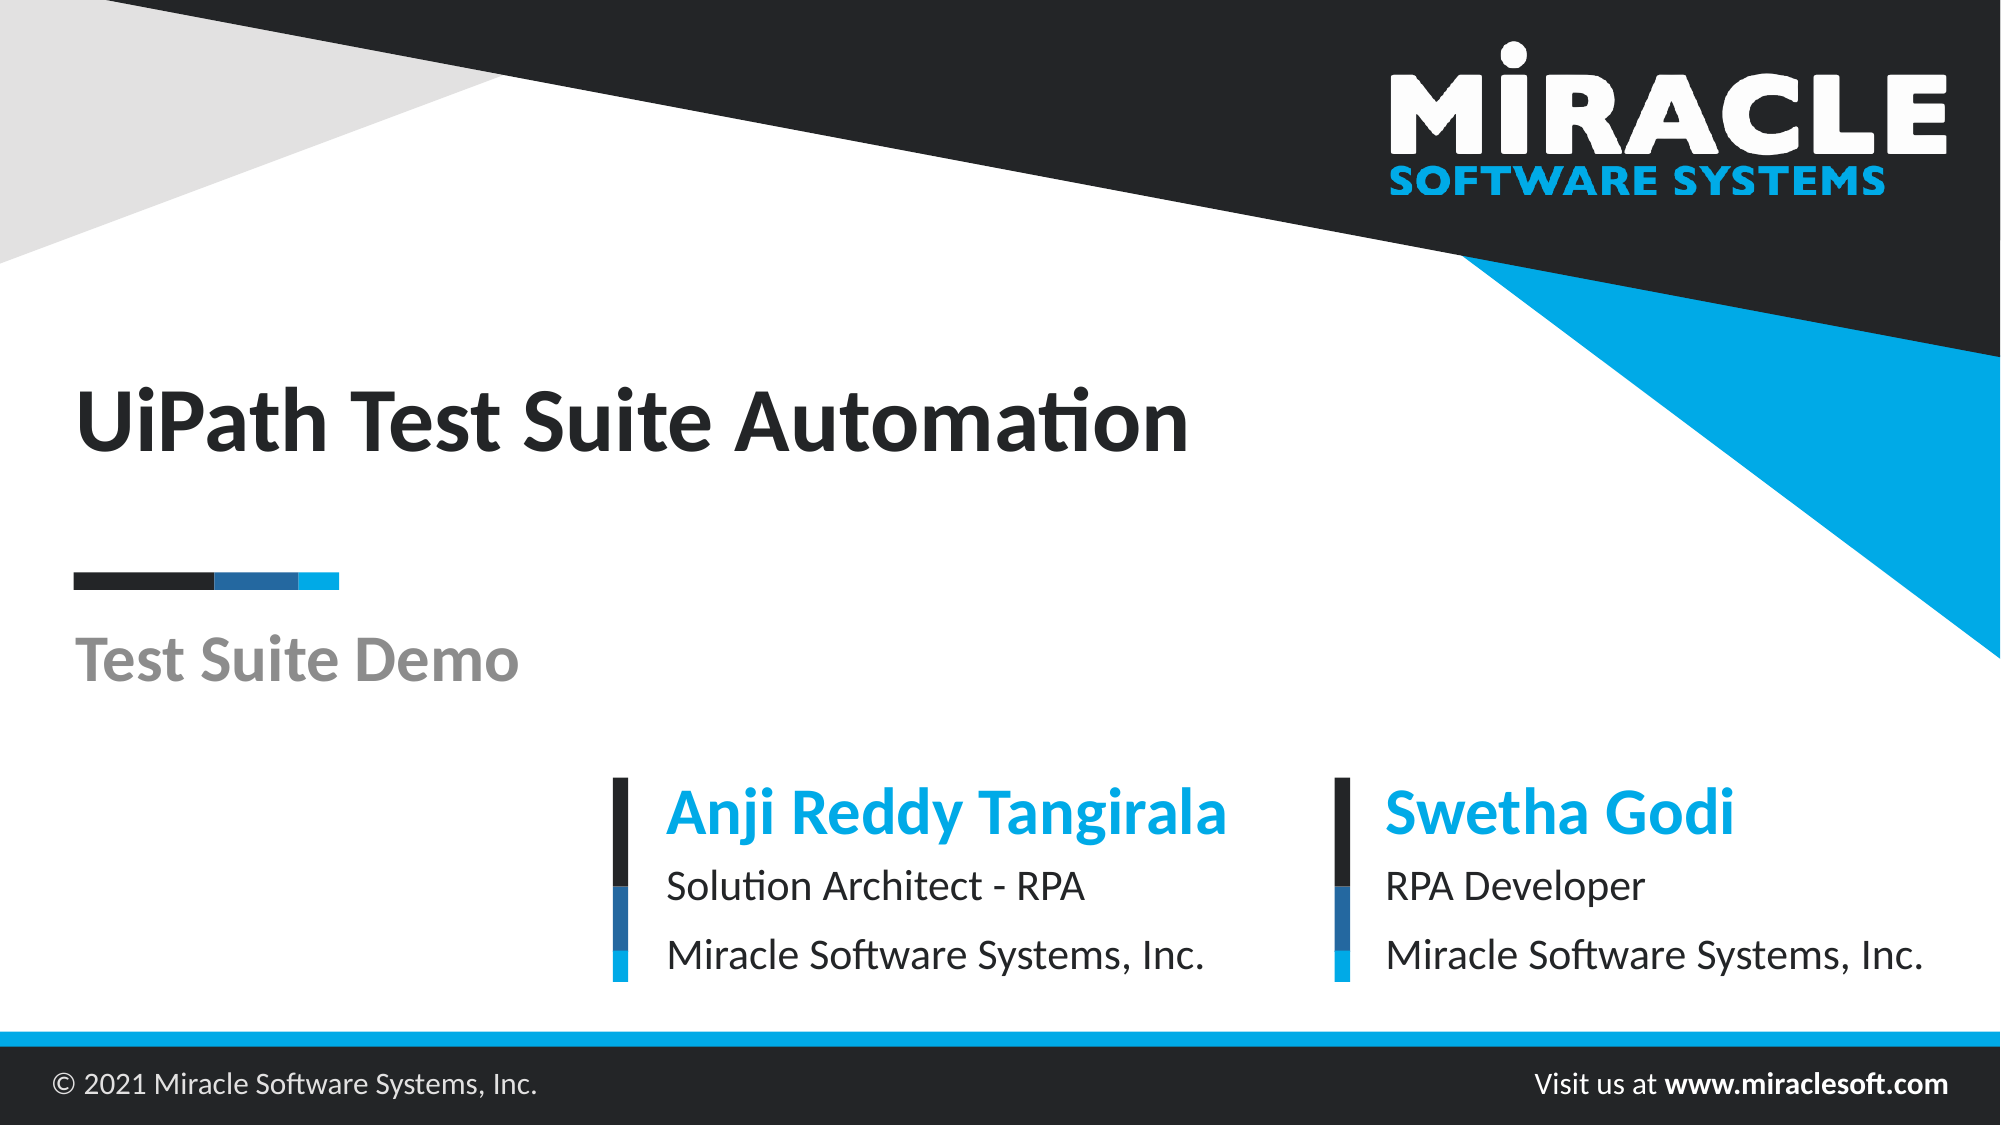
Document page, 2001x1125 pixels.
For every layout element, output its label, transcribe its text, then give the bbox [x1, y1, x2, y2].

list Miracle Software Systems, Inc. [1370, 919, 1967, 985]
list Solution Architect - RPA [651, 851, 1248, 916]
list Swetha Godi [1370, 775, 1967, 840]
list Anji Reddy Tangirala [651, 775, 1248, 840]
list Miracle Software Systems, Inc. [651, 919, 1248, 985]
list RPA Developer [1370, 851, 1967, 916]
list UiPath Test Suite Automation [60, 280, 1615, 551]
list Test Suite Demo [60, 606, 1615, 703]
